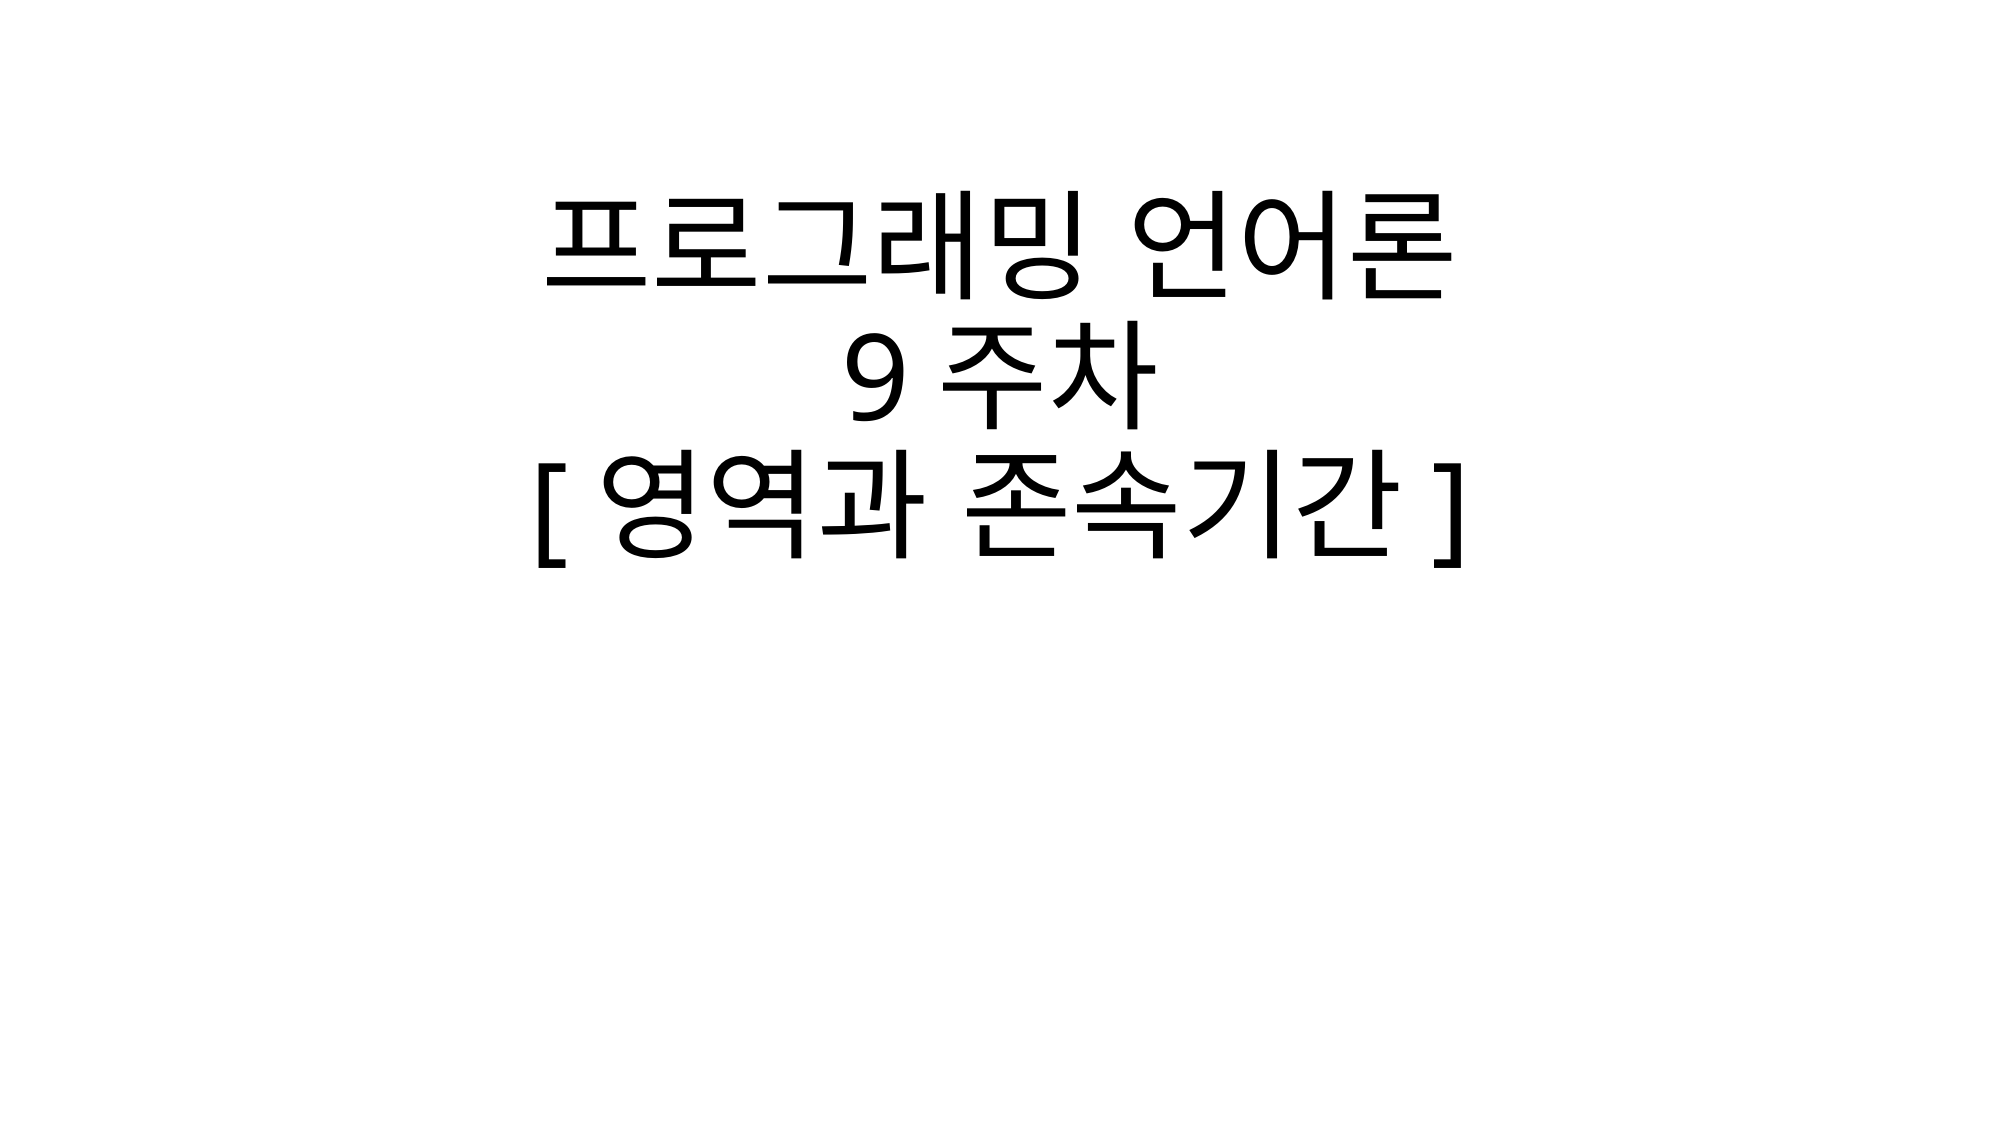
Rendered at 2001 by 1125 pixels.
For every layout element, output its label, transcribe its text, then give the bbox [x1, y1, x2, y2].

title 프로그래밍 언어론 9주차 [영역과 존속기간] [249, 184, 1750, 576]
